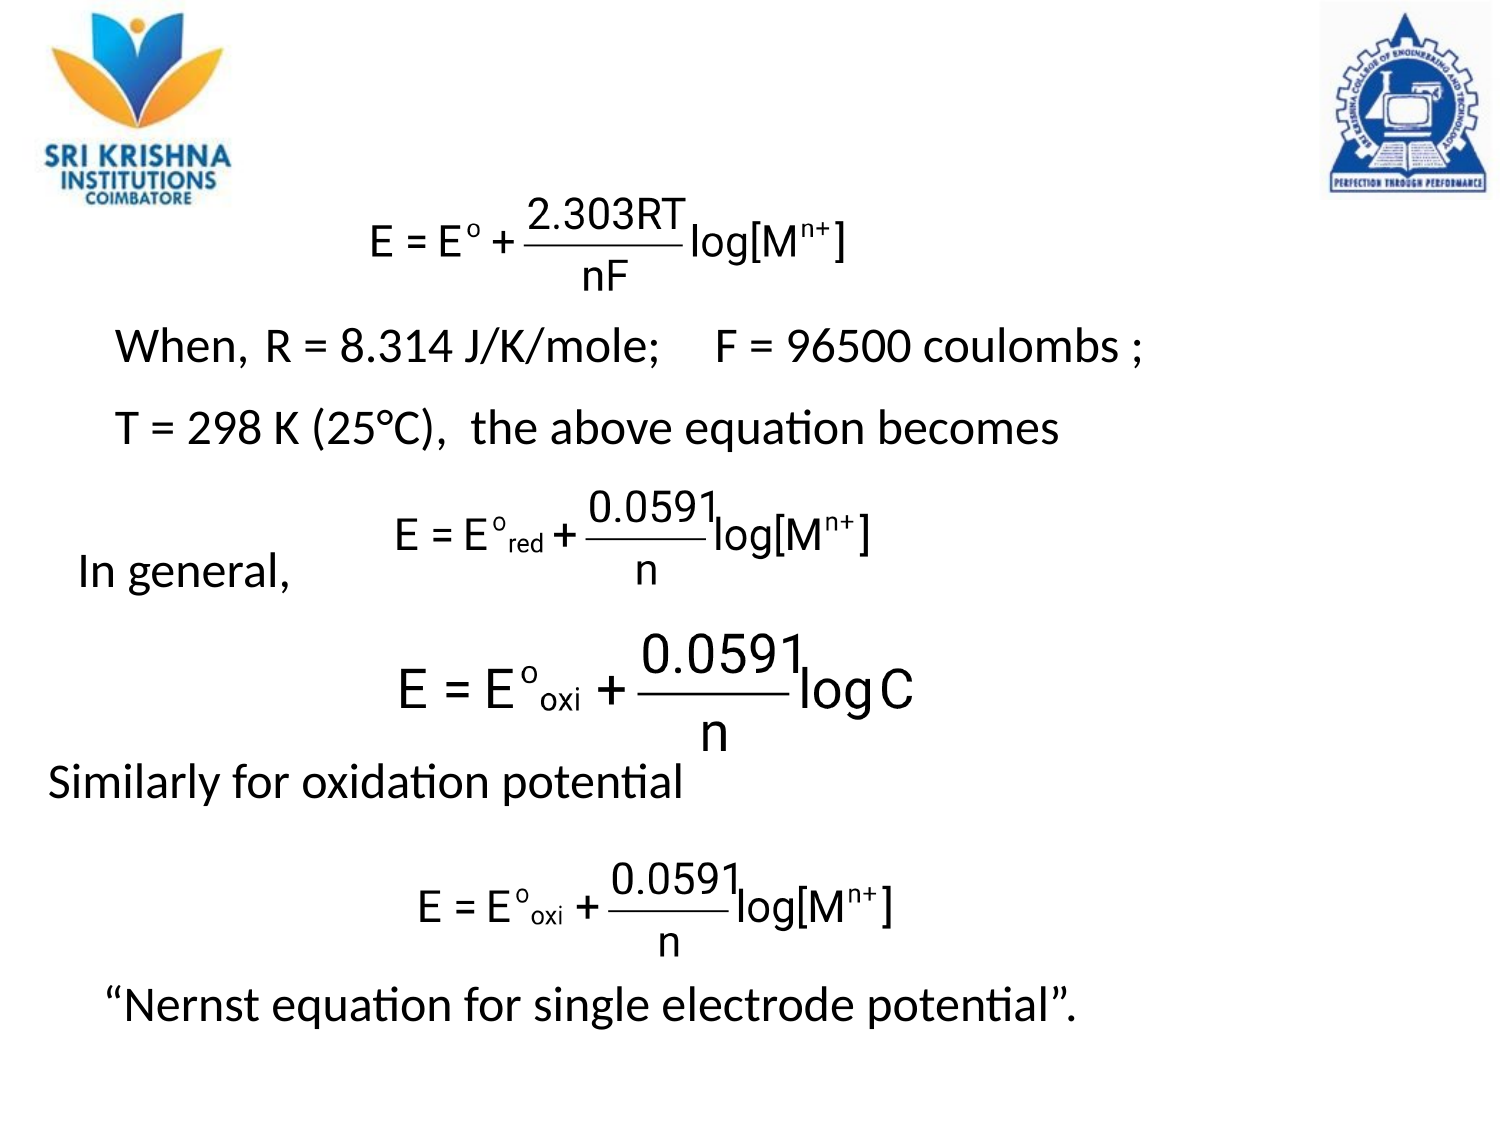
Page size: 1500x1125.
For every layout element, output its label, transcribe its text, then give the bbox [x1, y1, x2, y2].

picture [0, 0, 272, 226]
picture [410, 852, 903, 966]
text_box “Nernst equation for single electrode potential”. [87, 924, 1225, 1039]
picture [387, 480, 879, 594]
text_box When, R = 8.314 J/K/mole; F = 96500 coulombs ; T = 298 K (25°C), the above equation becomes [99, 292, 1475, 462]
text_box In general, [62, 518, 320, 606]
picture [1319, 0, 1500, 201]
text_box Similarly for oxidation potential [32, 729, 1408, 817]
picture [362, 187, 854, 300]
picture [388, 619, 925, 763]
